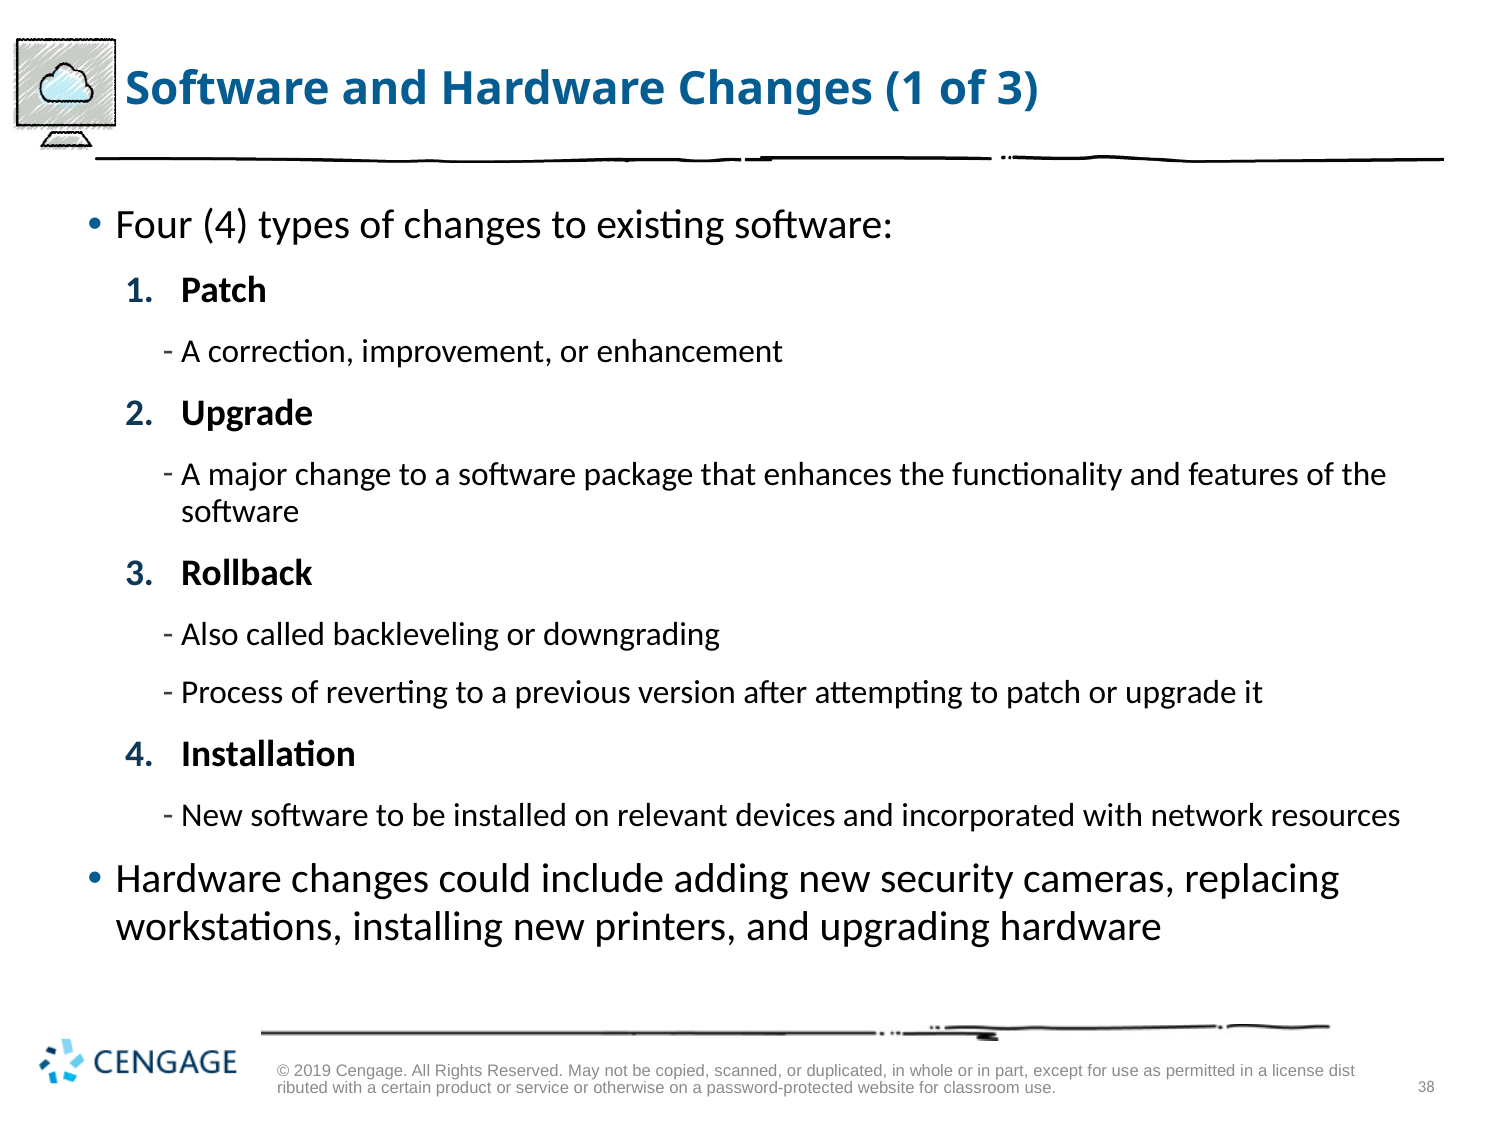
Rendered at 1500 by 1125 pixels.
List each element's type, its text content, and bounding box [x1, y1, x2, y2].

picture [13, 36, 117, 151]
list Four (4) types of changes to existing software: Patch A correction, improvement, or enhancement Upgrade A major change to a software package that enhances the functionality and features of the software Rollback Also called backleveling or downgrading Process of reverting to a previous version after attempting to patch or upgrade it Installation New software to be installed on relevant devices and incorporated with network resources Hardware changes could include adding new security cameras, replacing workstations, installing new printers, and upgrading hardware [87, 200, 1468, 958]
picture [261, 1024, 1331, 1041]
footer © 2019 Cengage. All Rights Reserved. May not be copied, scanned, or duplicated, in whole or in part, except for use as permitted in a license distributed with a certain product or service or otherwise on a password-protected website for classroom use. [262, 1050, 1375, 1091]
picture [95, 155, 1444, 163]
title Software and Hardware Changes (1 of 3) [125, 66, 1442, 116]
picture [19, 1025, 249, 1096]
